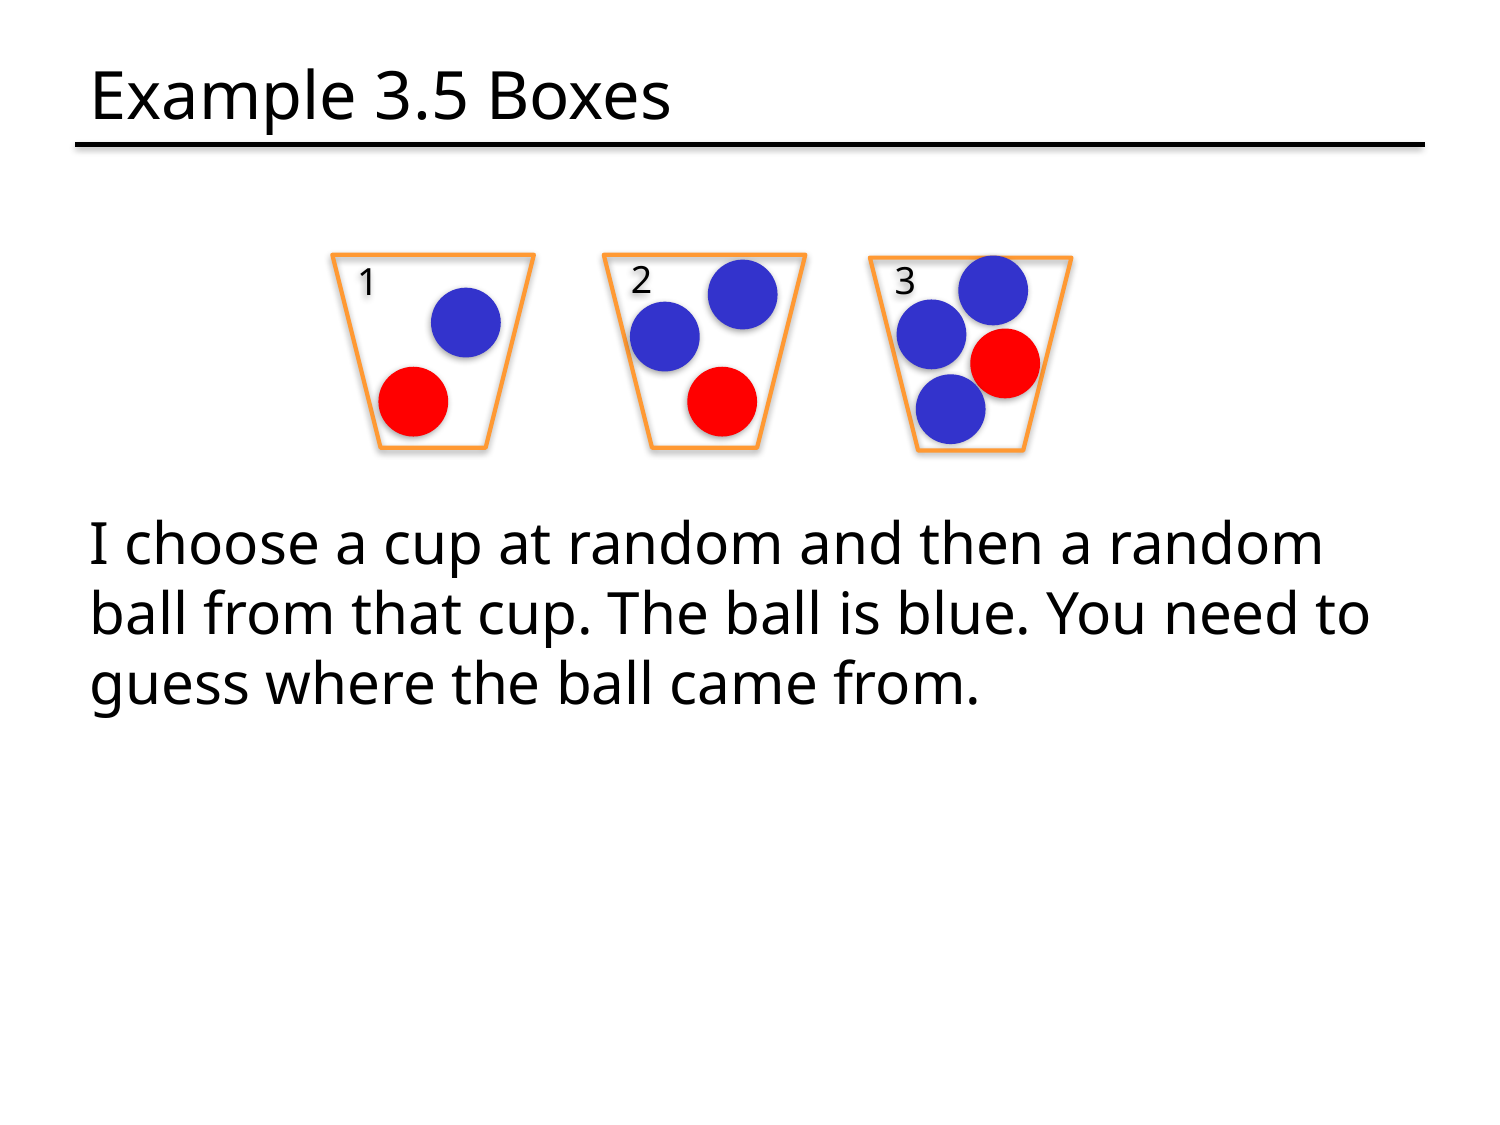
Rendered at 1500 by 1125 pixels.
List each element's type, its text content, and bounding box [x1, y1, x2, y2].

text_box [913, 372, 988, 447]
text_box [347, 252, 536, 450]
text_box I choose a cup at random and then a random ball from that cup. The ball is blue. You need to guess where the ball came from. [74, 498, 1425, 724]
text_box [968, 328, 1043, 401]
text_box 1 [328, 241, 408, 321]
text_box [940, 255, 977, 301]
text_box [627, 302, 702, 374]
text_box [956, 253, 1031, 328]
text_box 3 [865, 240, 946, 320]
text_box [428, 285, 503, 360]
text_box [617, 319, 626, 341]
title Example 3.5 Boxes [75, 45, 1425, 145]
text_box [376, 364, 451, 439]
text_box [330, 252, 336, 259]
text_box [973, 331, 979, 338]
text_box [883, 321, 941, 453]
text_box [894, 300, 969, 372]
text_box [1008, 255, 1074, 368]
text_box [685, 364, 760, 439]
text_box 2 [601, 238, 682, 319]
text_box [962, 385, 1042, 453]
text_box [627, 252, 808, 450]
text_box [601, 252, 608, 261]
text_box [705, 257, 780, 332]
